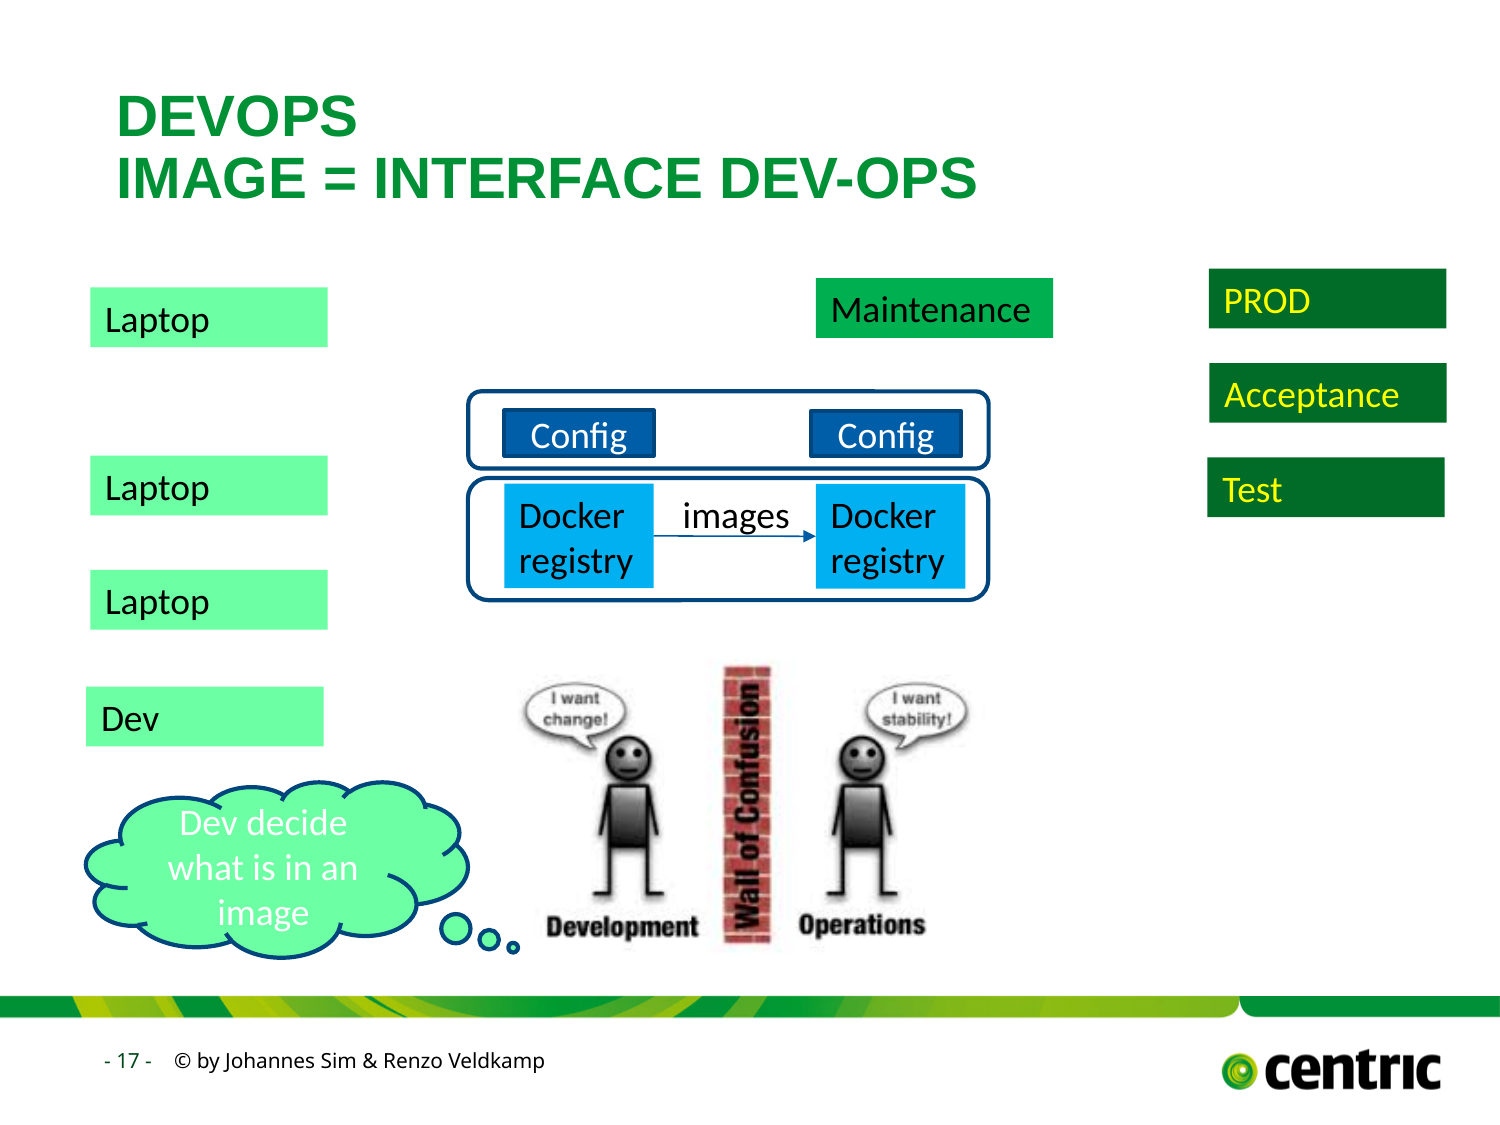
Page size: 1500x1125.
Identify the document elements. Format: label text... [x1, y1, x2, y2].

text_box Laptop [90, 455, 328, 516]
text_box Dev decide what is in an image [439, 911, 473, 946]
text_box [466, 389, 991, 471]
picture [0, 995, 1500, 1125]
title DEVOPS IMAGE = interface DEV-OPS [101, 77, 1441, 213]
text_box Dev decide what is in an image [83, 780, 471, 960]
text_box images [667, 483, 805, 534]
text_box Dev [86, 686, 324, 747]
text_box Laptop [90, 287, 328, 348]
text_box Docker registry [815, 483, 966, 589]
text_box Config [809, 409, 963, 458]
text_box Config [502, 408, 656, 458]
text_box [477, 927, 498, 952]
text_box Maintenance [815, 278, 1054, 338]
text_box Acceptance [1209, 363, 1447, 423]
text_box PROD [1208, 268, 1447, 329]
text_box Test [1207, 457, 1445, 518]
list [503, 631, 989, 978]
text_box [465, 475, 991, 603]
text_box Laptop [90, 569, 328, 630]
text_box [376, 144, 407, 206]
text_box Docker registry [504, 483, 654, 589]
